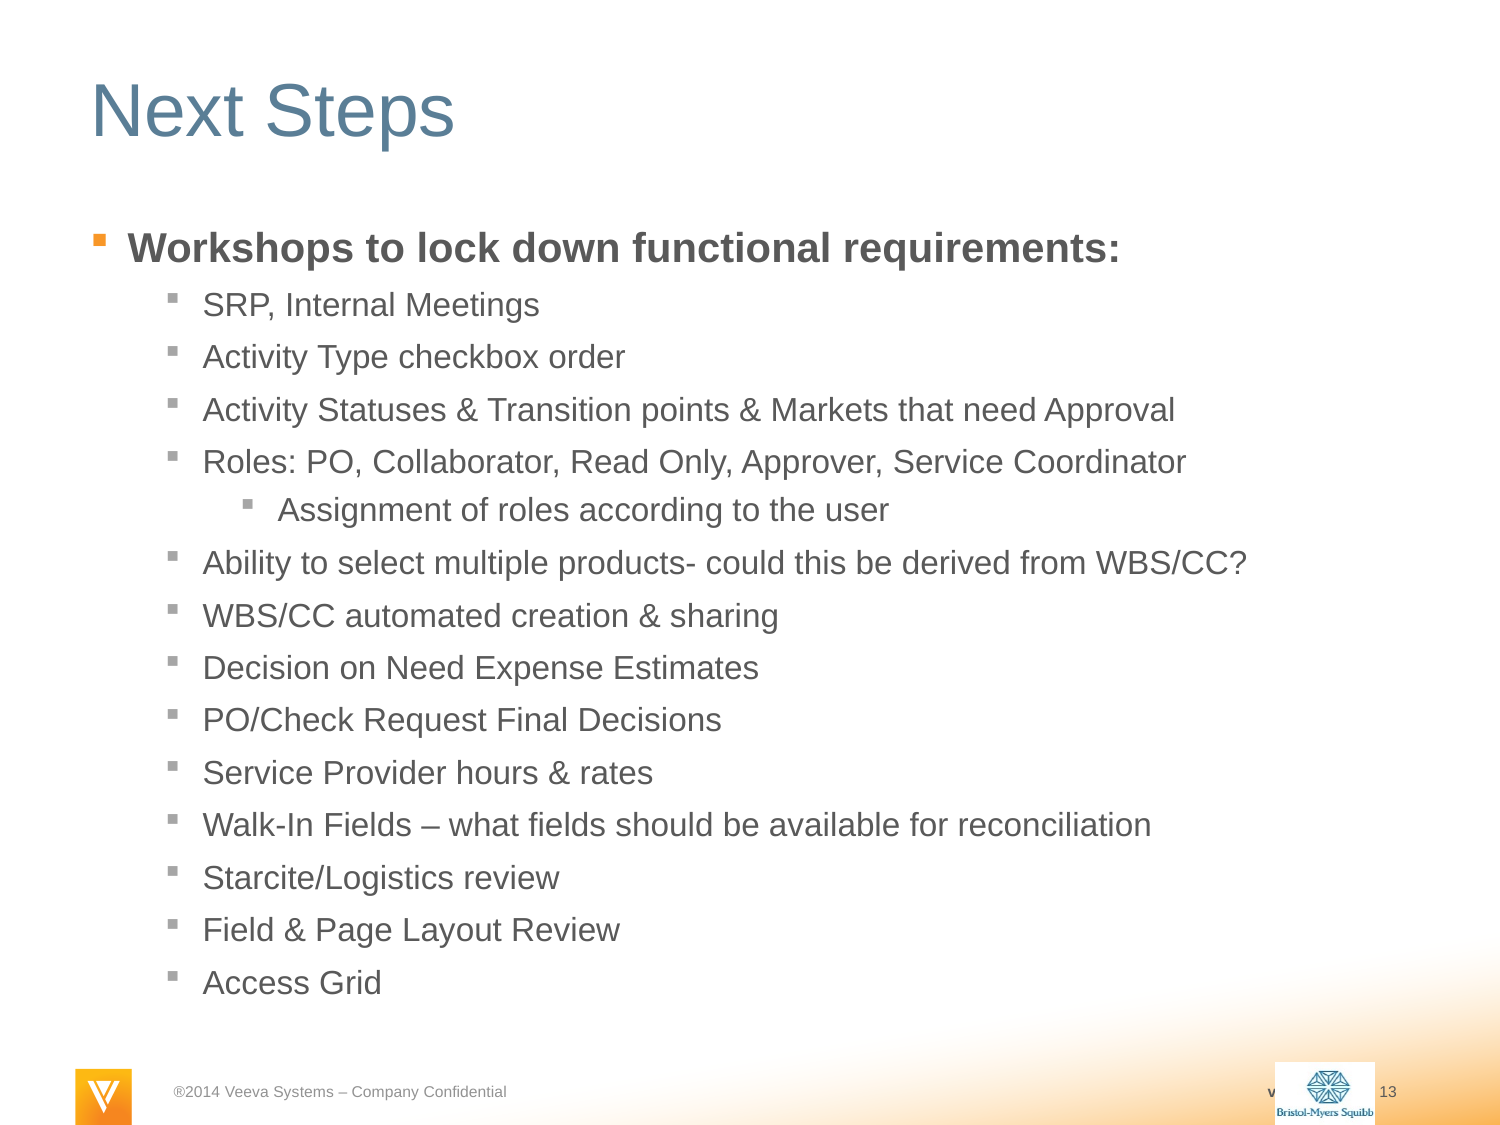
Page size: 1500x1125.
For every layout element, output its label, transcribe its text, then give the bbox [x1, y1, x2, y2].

list Workshops to lock down functional requirements: SRP, Internal Meetings Activity Type checkbox order Activity Statuses & Transition points & Markets that need Approval Roles: PO, Collaborator, Read Only, Approver, Service Coordinator Assignment of roles according to the user Ability to select multiple products- could this be derived from WBS/CC? WBS/CC automated creation & sharing Decision on Need Expense Estimates PO/Check Request Final Decisions Service Provider hours & rates Walk-In Fields – what fields should be available for reconciliation Starcite/Logistics review Field & Page Layout Review Access Grid [75, 213, 1425, 1038]
picture [0, 0, 1500, 1125]
title Next Steps [75, 37, 1425, 188]
